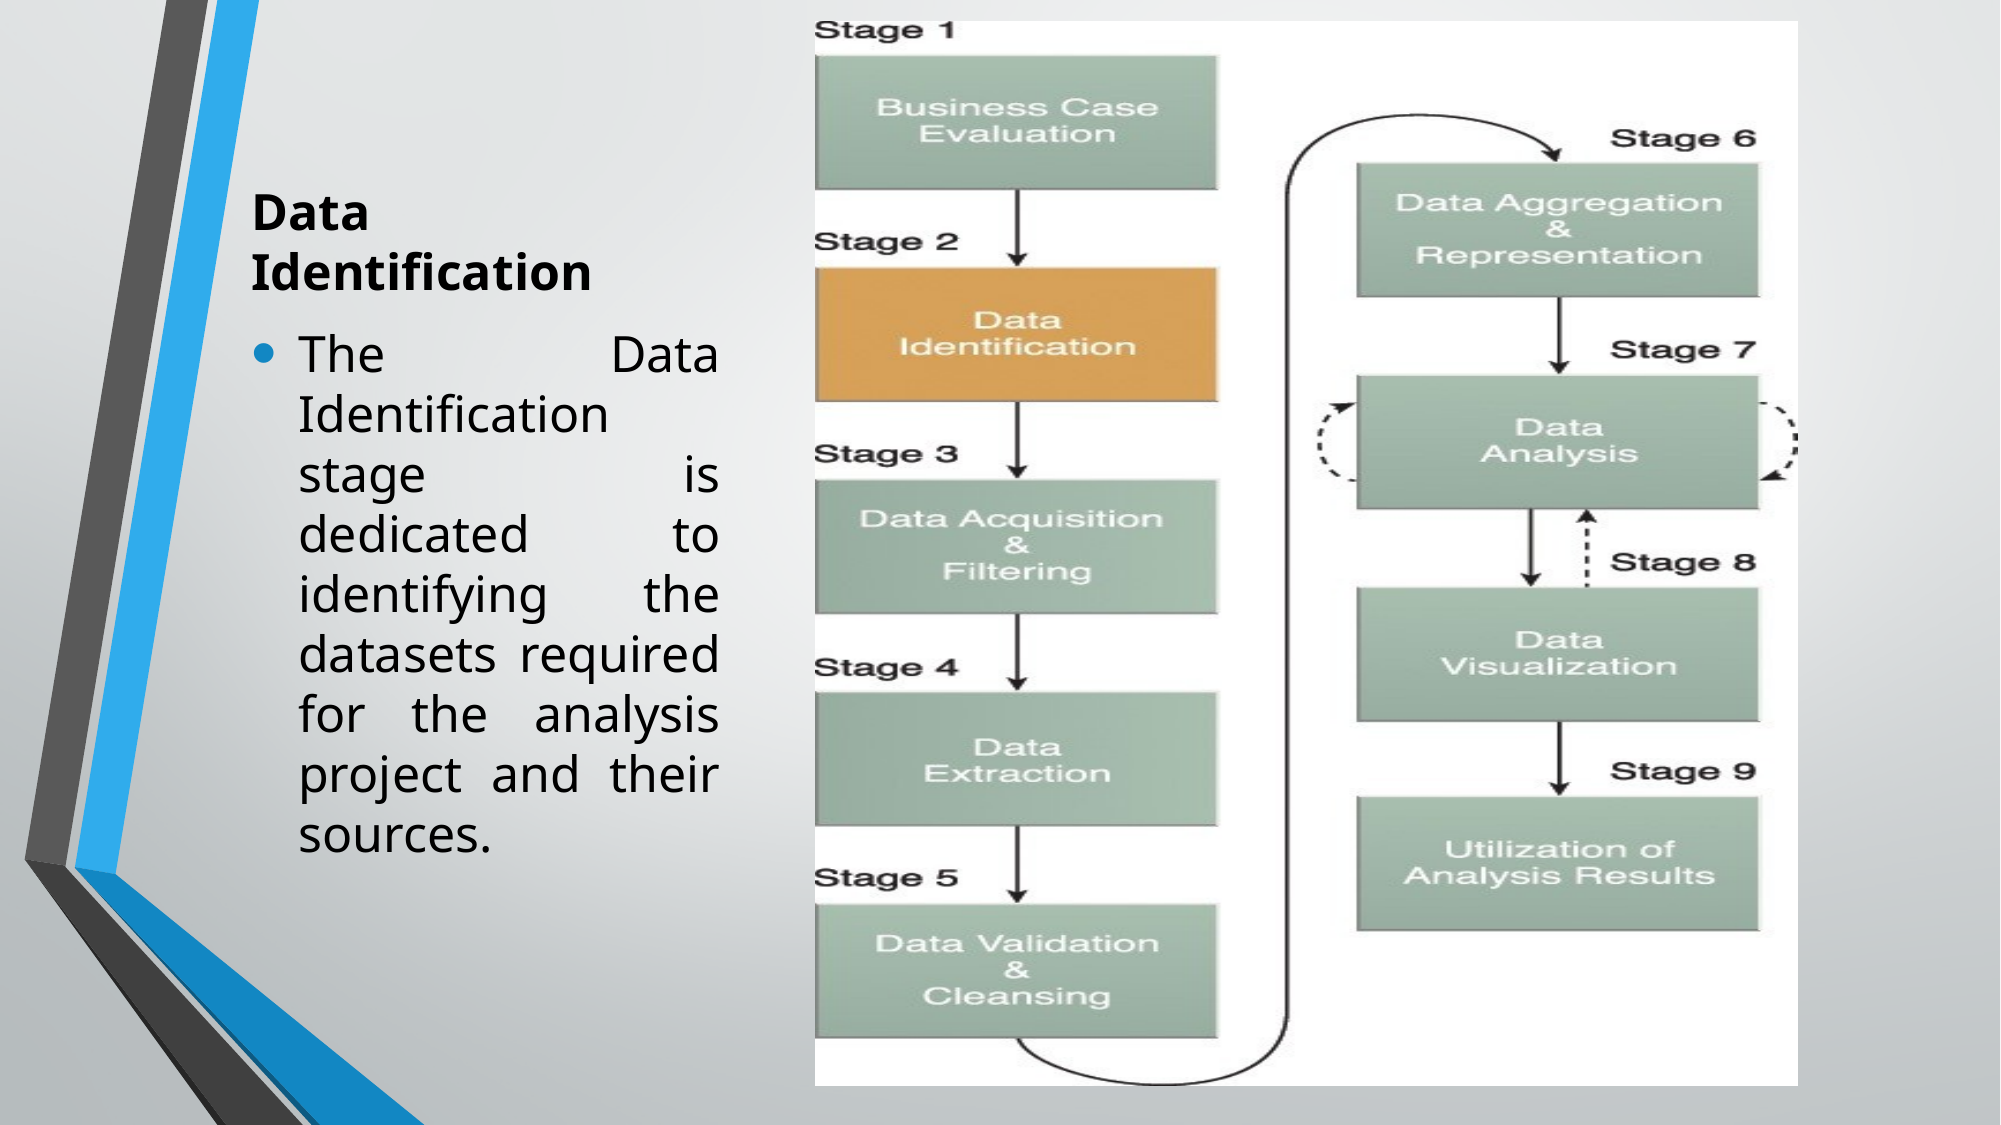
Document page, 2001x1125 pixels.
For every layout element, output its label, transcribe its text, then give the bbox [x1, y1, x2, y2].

list Data Identification The Data Identification stage is dedicated to identifying the datasets required for the analysis project and their sources. [236, 0, 736, 1125]
picture [815, 20, 1798, 1086]
